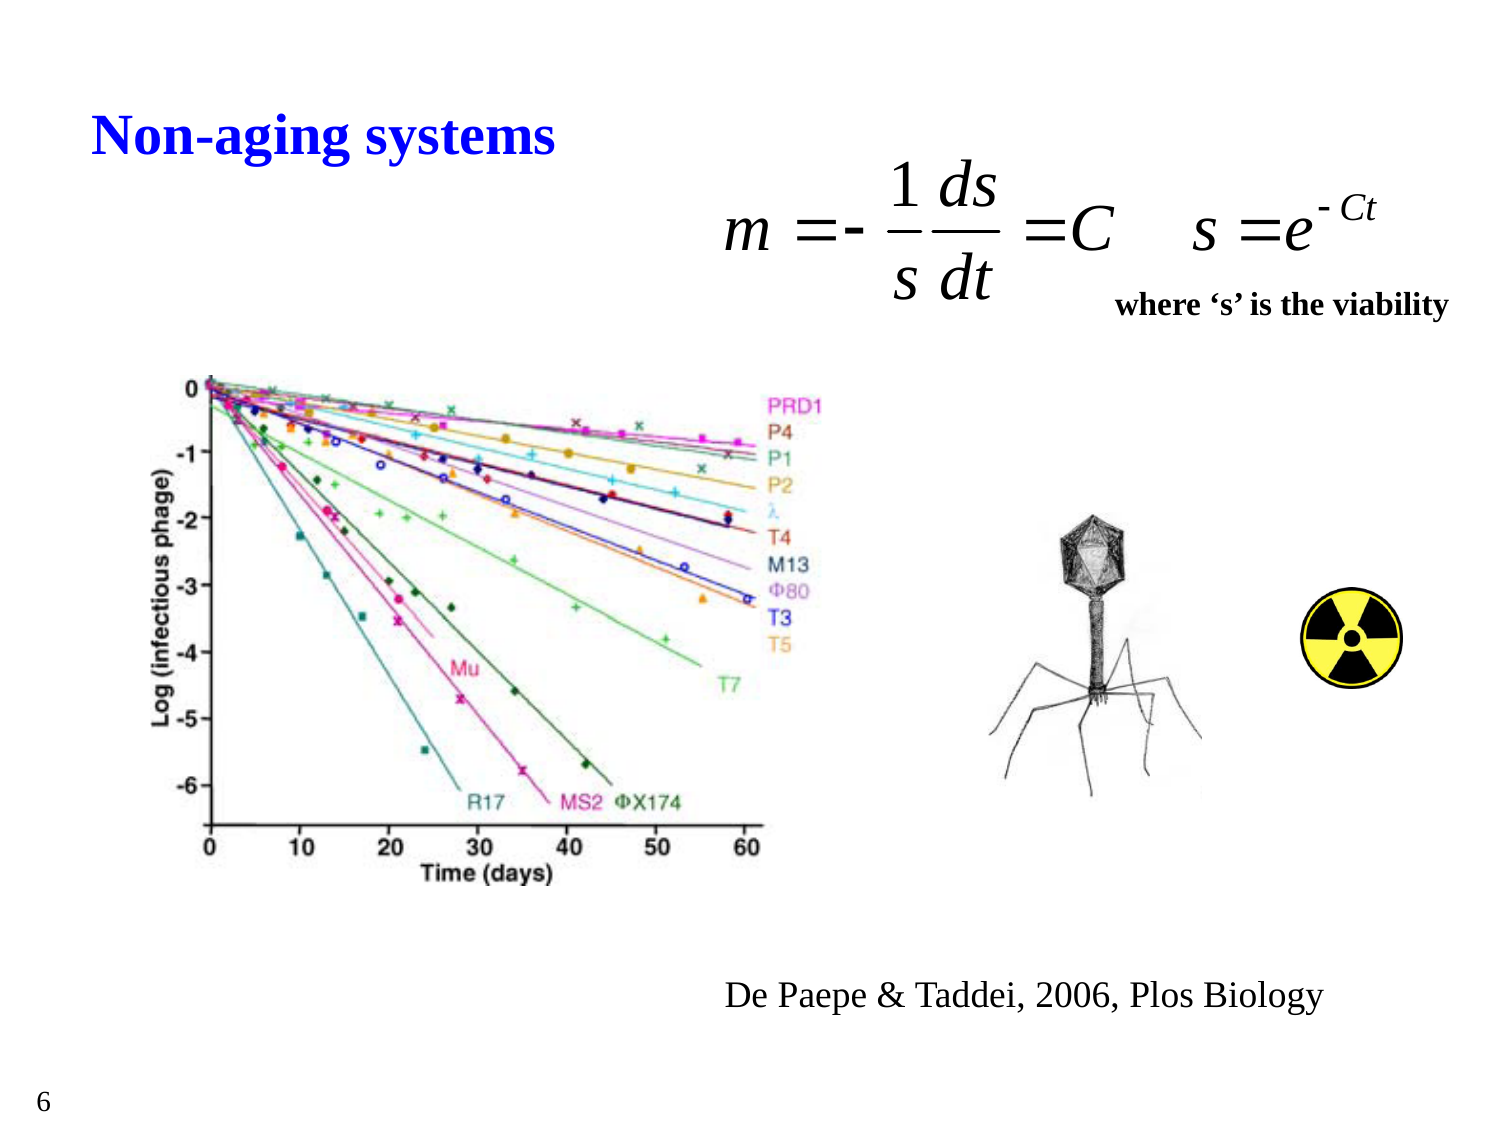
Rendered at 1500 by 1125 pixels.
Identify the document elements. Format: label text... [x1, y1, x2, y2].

text_box where ‘s’ is the viability [1099, 274, 1500, 330]
title Non-aging systems [76, 37, 1352, 226]
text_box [712, 149, 1388, 307]
picture [1287, 587, 1403, 689]
picture [987, 512, 1203, 803]
text_box De Paepe & Taddei, 2006, Plos Biology [650, 962, 1400, 1023]
picture [149, 374, 839, 886]
